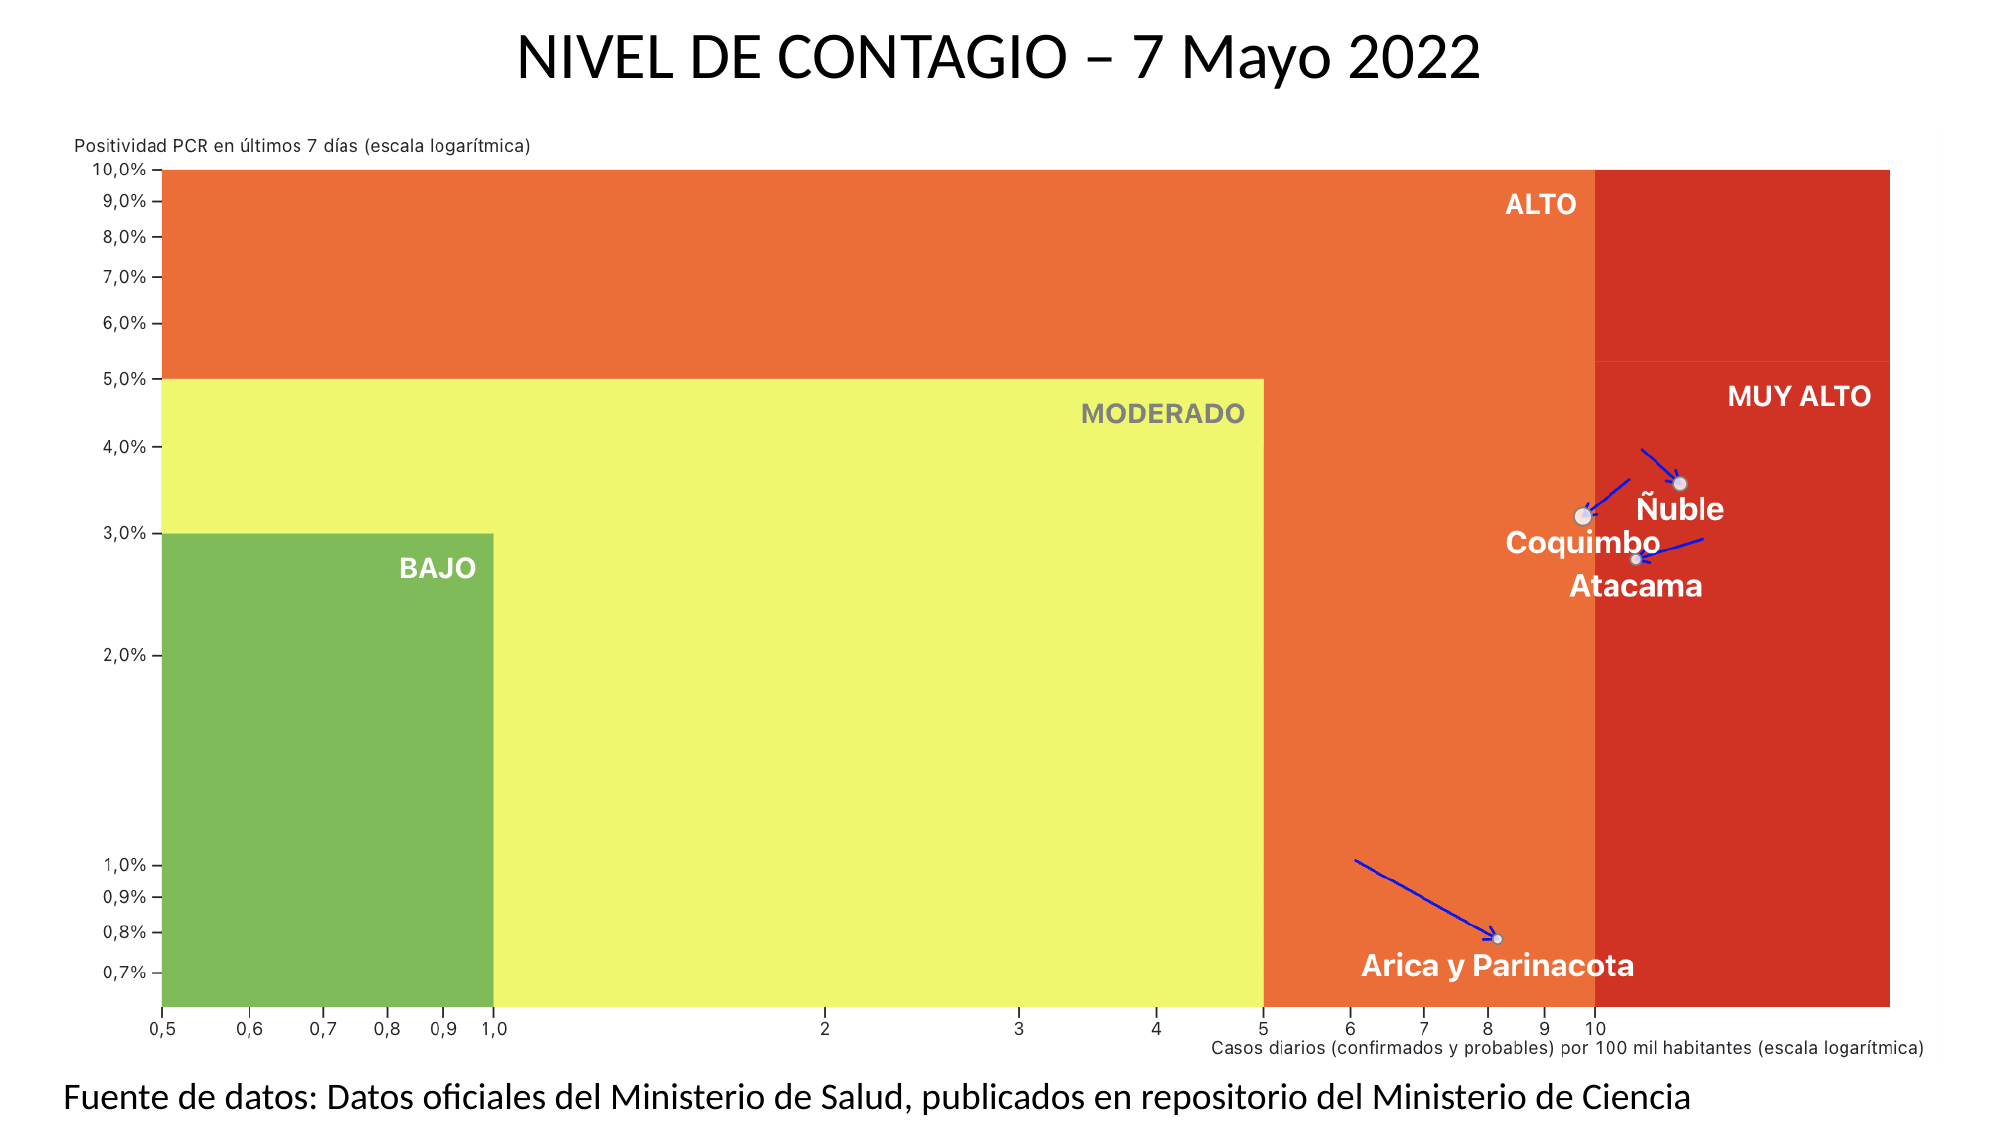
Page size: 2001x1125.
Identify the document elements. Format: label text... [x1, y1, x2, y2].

picture [62, 127, 1938, 1067]
text_box NIVEL DE CONTAGIO – 7 Mayo 2022 [501, 4, 1499, 100]
